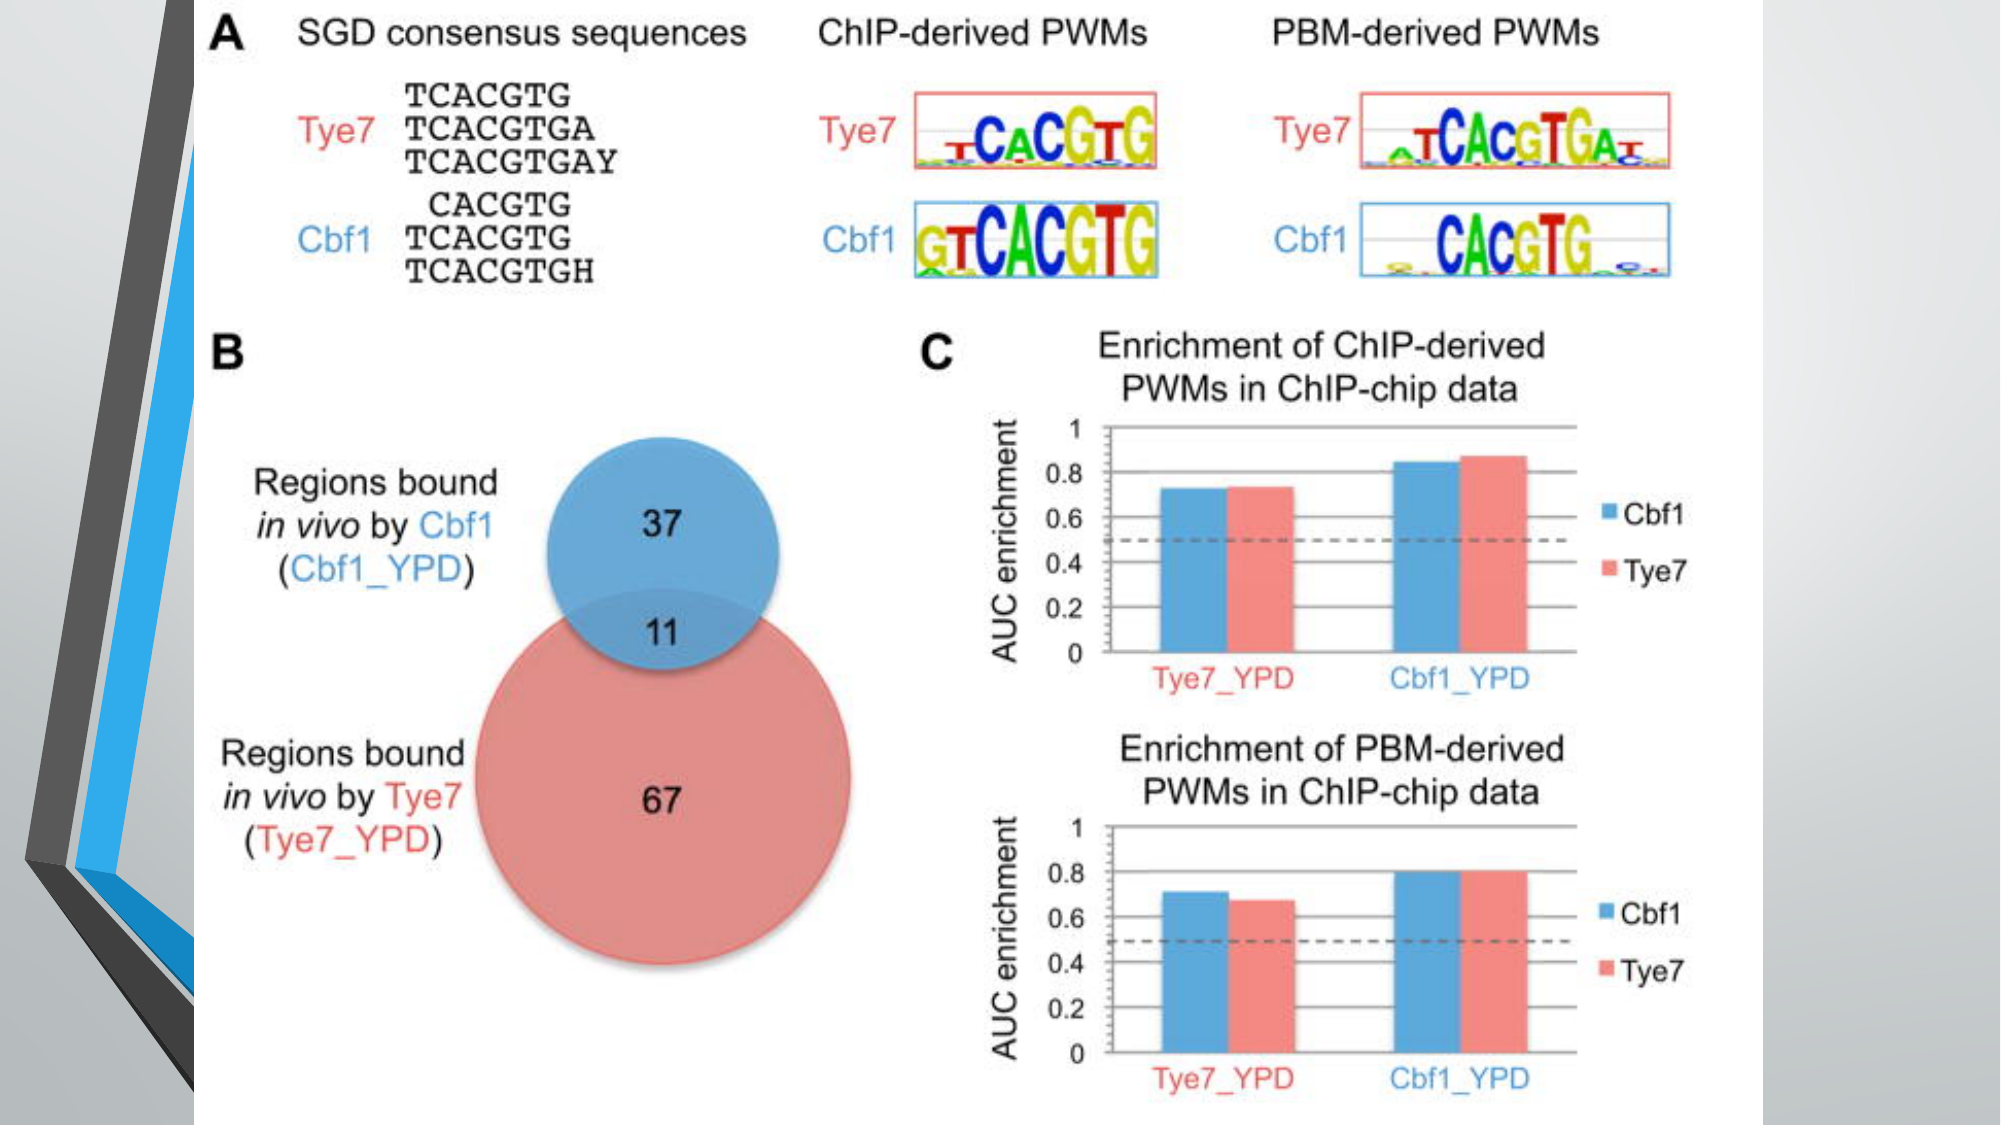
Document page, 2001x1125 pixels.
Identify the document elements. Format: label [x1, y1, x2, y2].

picture [194, 0, 1763, 1125]
